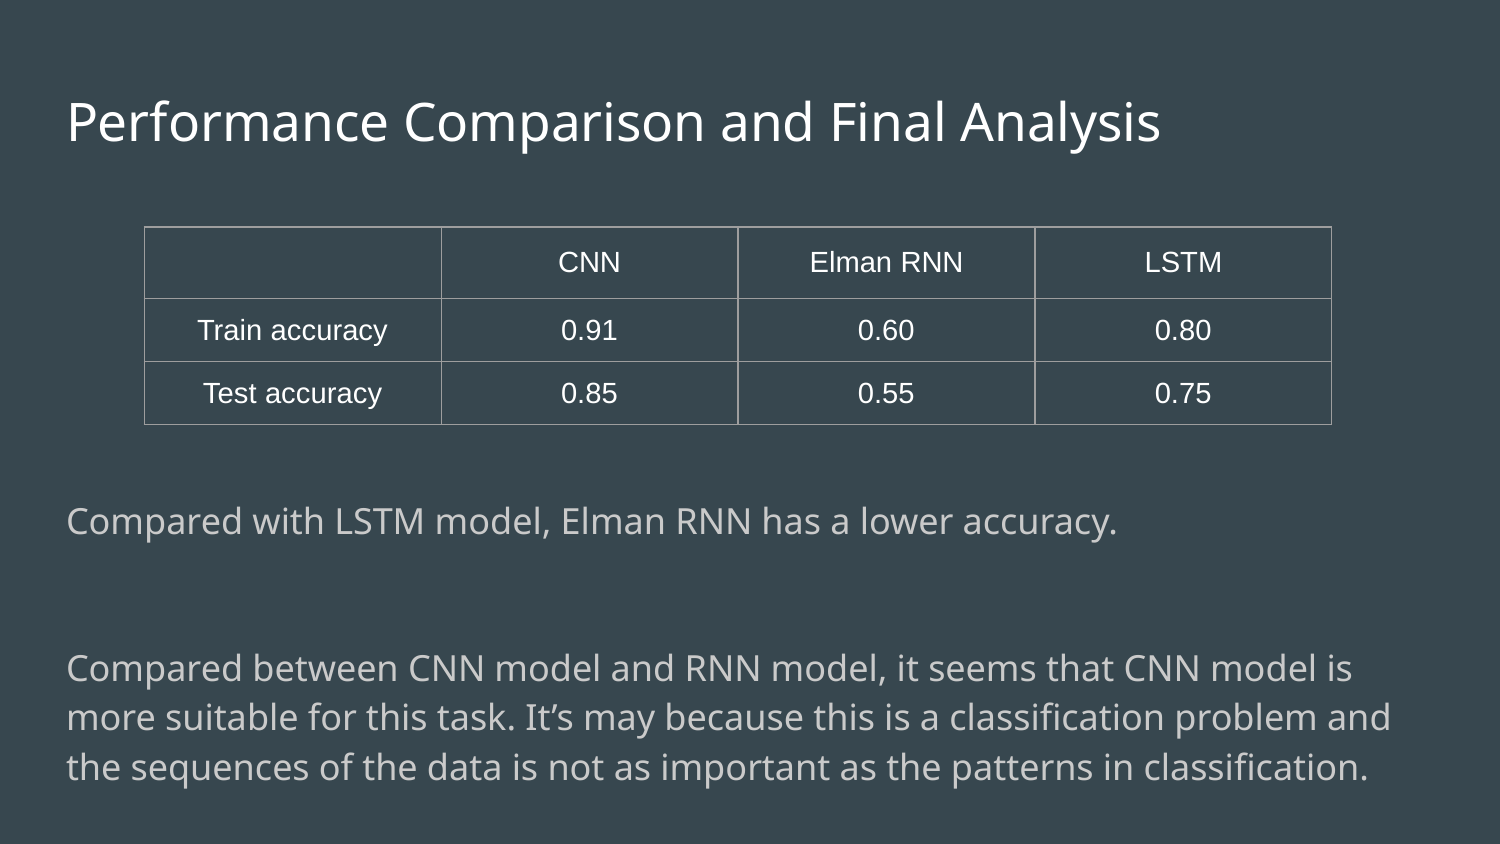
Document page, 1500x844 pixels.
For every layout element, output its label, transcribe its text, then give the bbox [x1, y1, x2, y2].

table_cell 0.85 [442, 362, 737, 424]
table_cell 0.60 [739, 299, 1034, 361]
table_cell 0.55 [739, 362, 1034, 424]
table_header CNN [442, 228, 737, 298]
table_cell Train accuracy [145, 299, 441, 361]
table_cell 0.80 [1036, 299, 1331, 361]
table_header [145, 228, 441, 298]
list Compared with LSTM model, Elman RNN has a lower accuracy. Compared between CNN model and RNN model, it seems that CNN model is more suitable for this task. It’s may because this is a classification problem and the sequences of the data is not as important as the patterns in classification. [51, 189, 1449, 812]
table_cell 0.91 [442, 299, 737, 361]
table_header Elman RNN [739, 228, 1034, 298]
table_header LSTM [1036, 228, 1331, 298]
table_cell 0.75 [1036, 362, 1331, 424]
title Performance Comparison and Final Analysis [51, 72, 1449, 167]
table_cell Test accuracy [145, 362, 441, 424]
